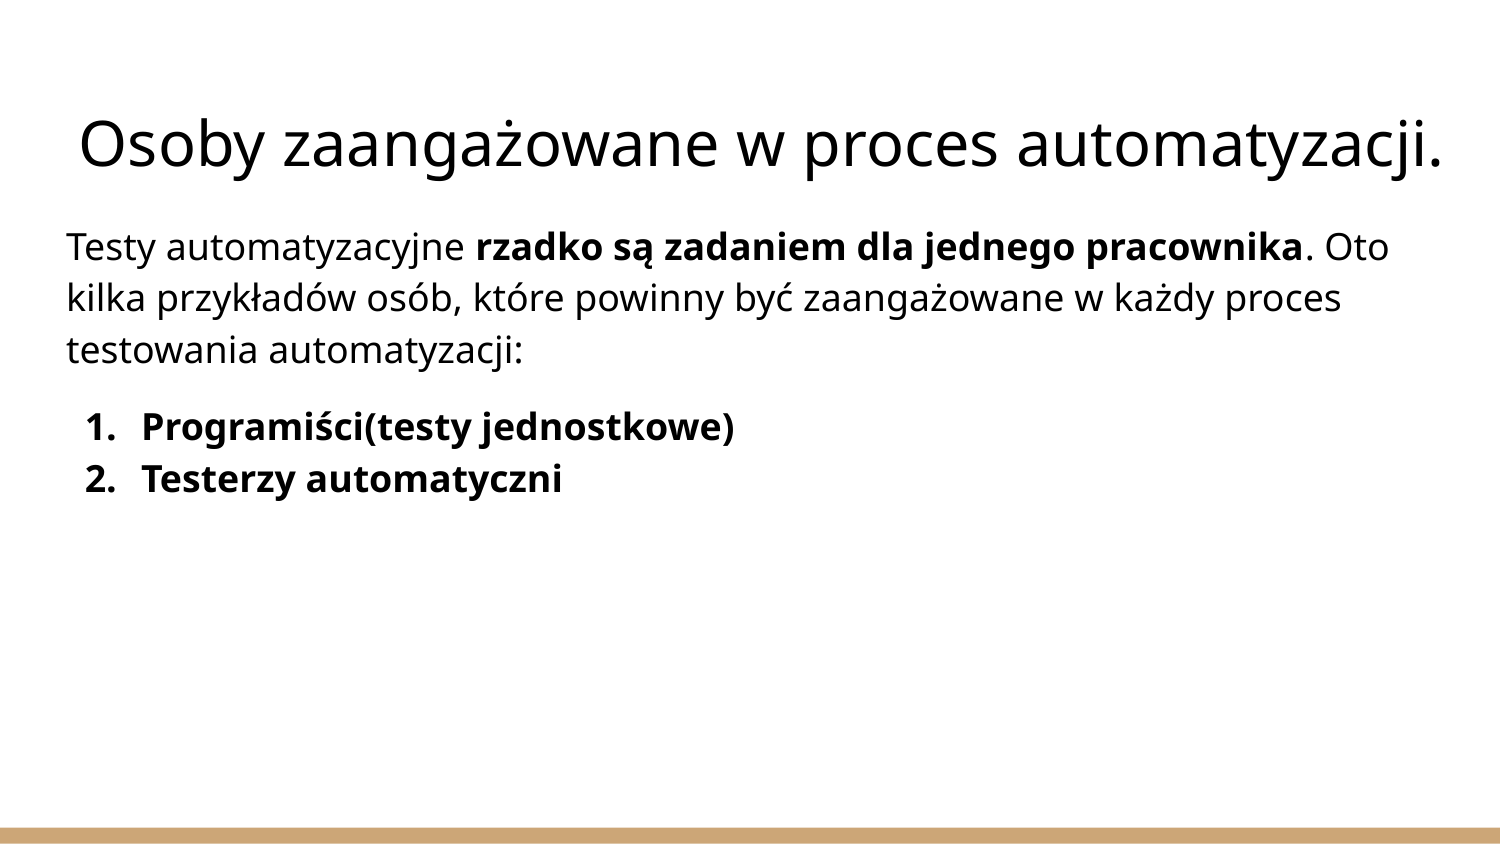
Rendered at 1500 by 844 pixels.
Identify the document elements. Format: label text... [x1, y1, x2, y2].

title Osoby zaangażowane w proces automatyzacji. [63, 25, 1489, 195]
list Testy automatyzacyjne rzadko są zadaniem dla jednego pracownika. Oto kilka przykładów osób, które powinny być zaangażowane w każdy proces testowania automatyzacji: Programiści(testy jednostkowe) Testerzy automatyczni [51, 200, 1449, 752]
